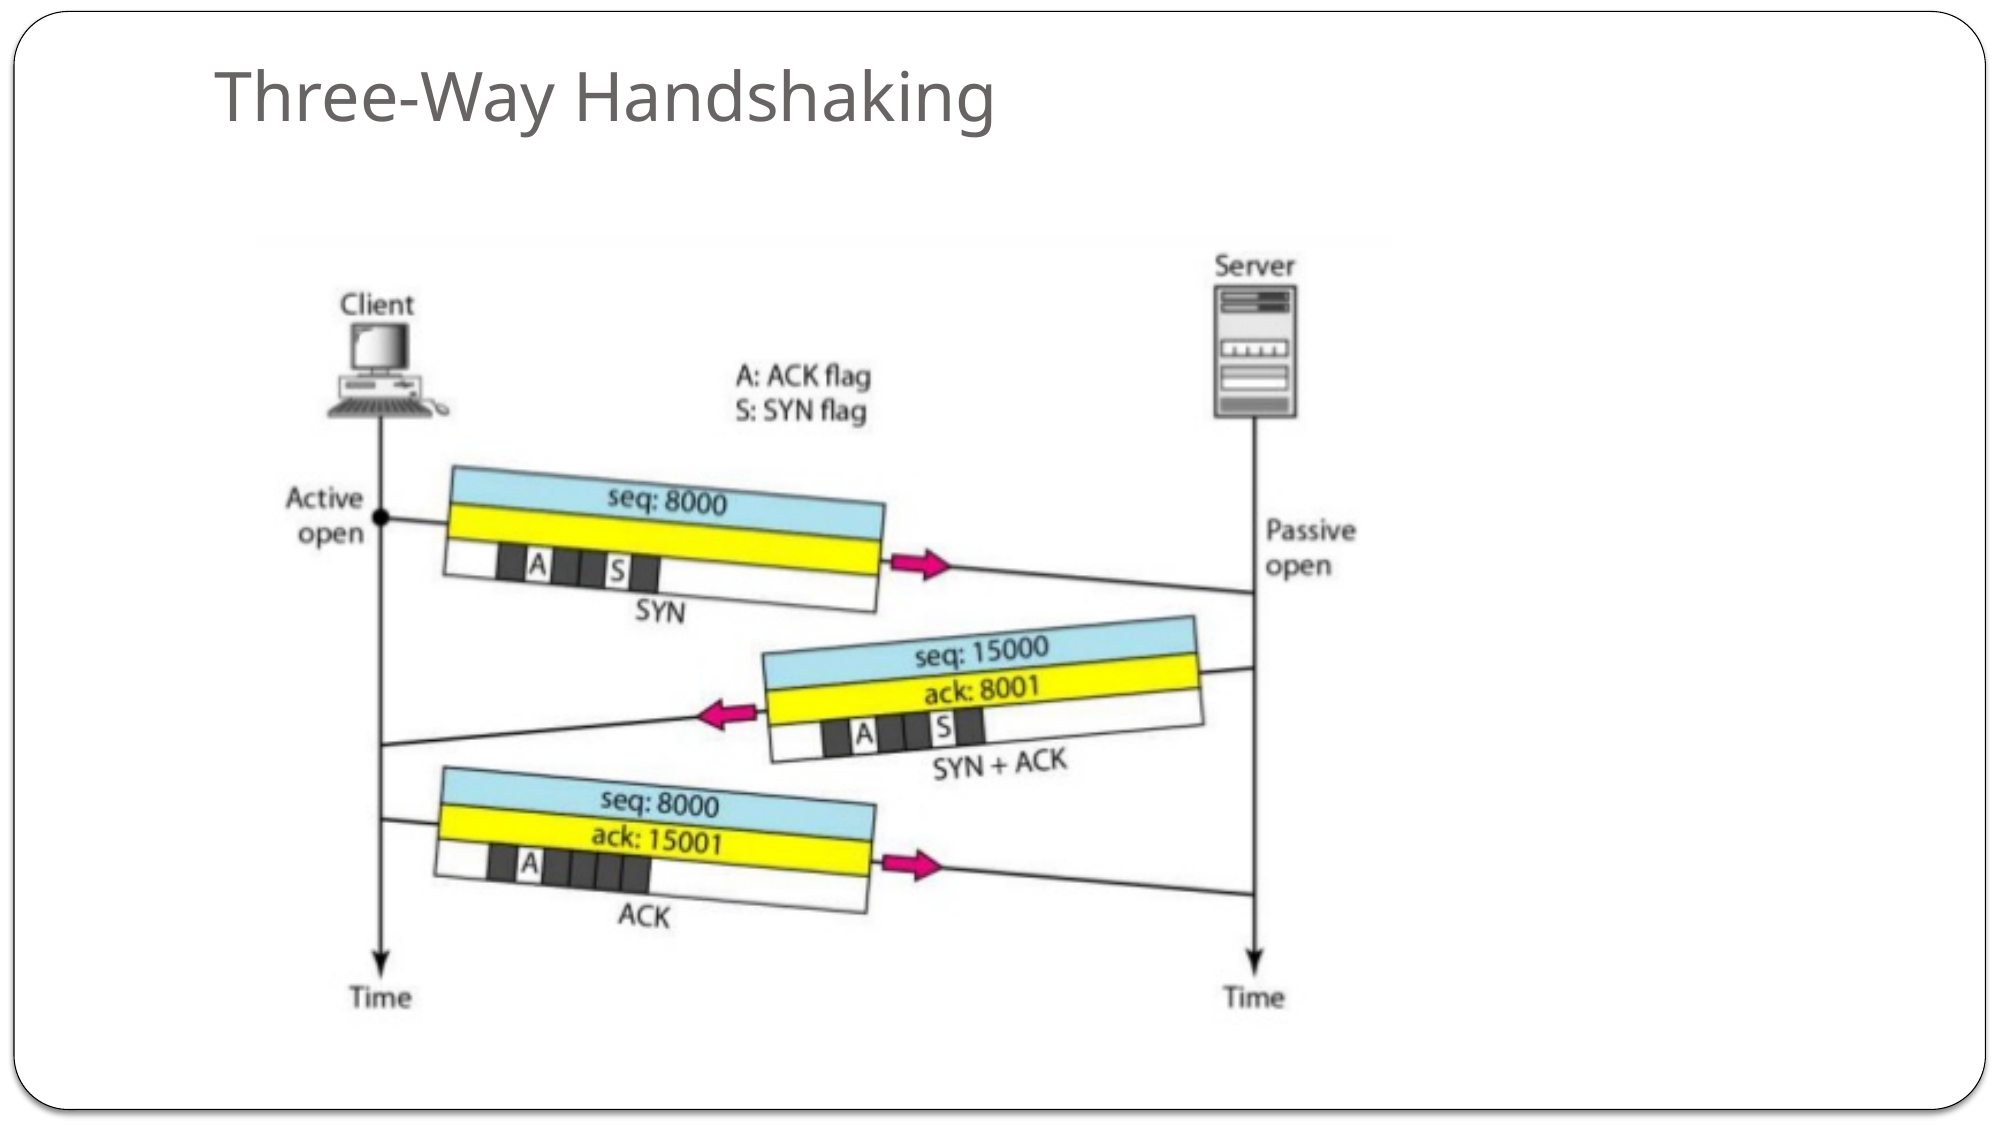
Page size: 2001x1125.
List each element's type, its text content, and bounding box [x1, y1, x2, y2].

picture [255, 237, 1393, 1044]
title Three-Way Handshaking [200, 45, 1900, 233]
